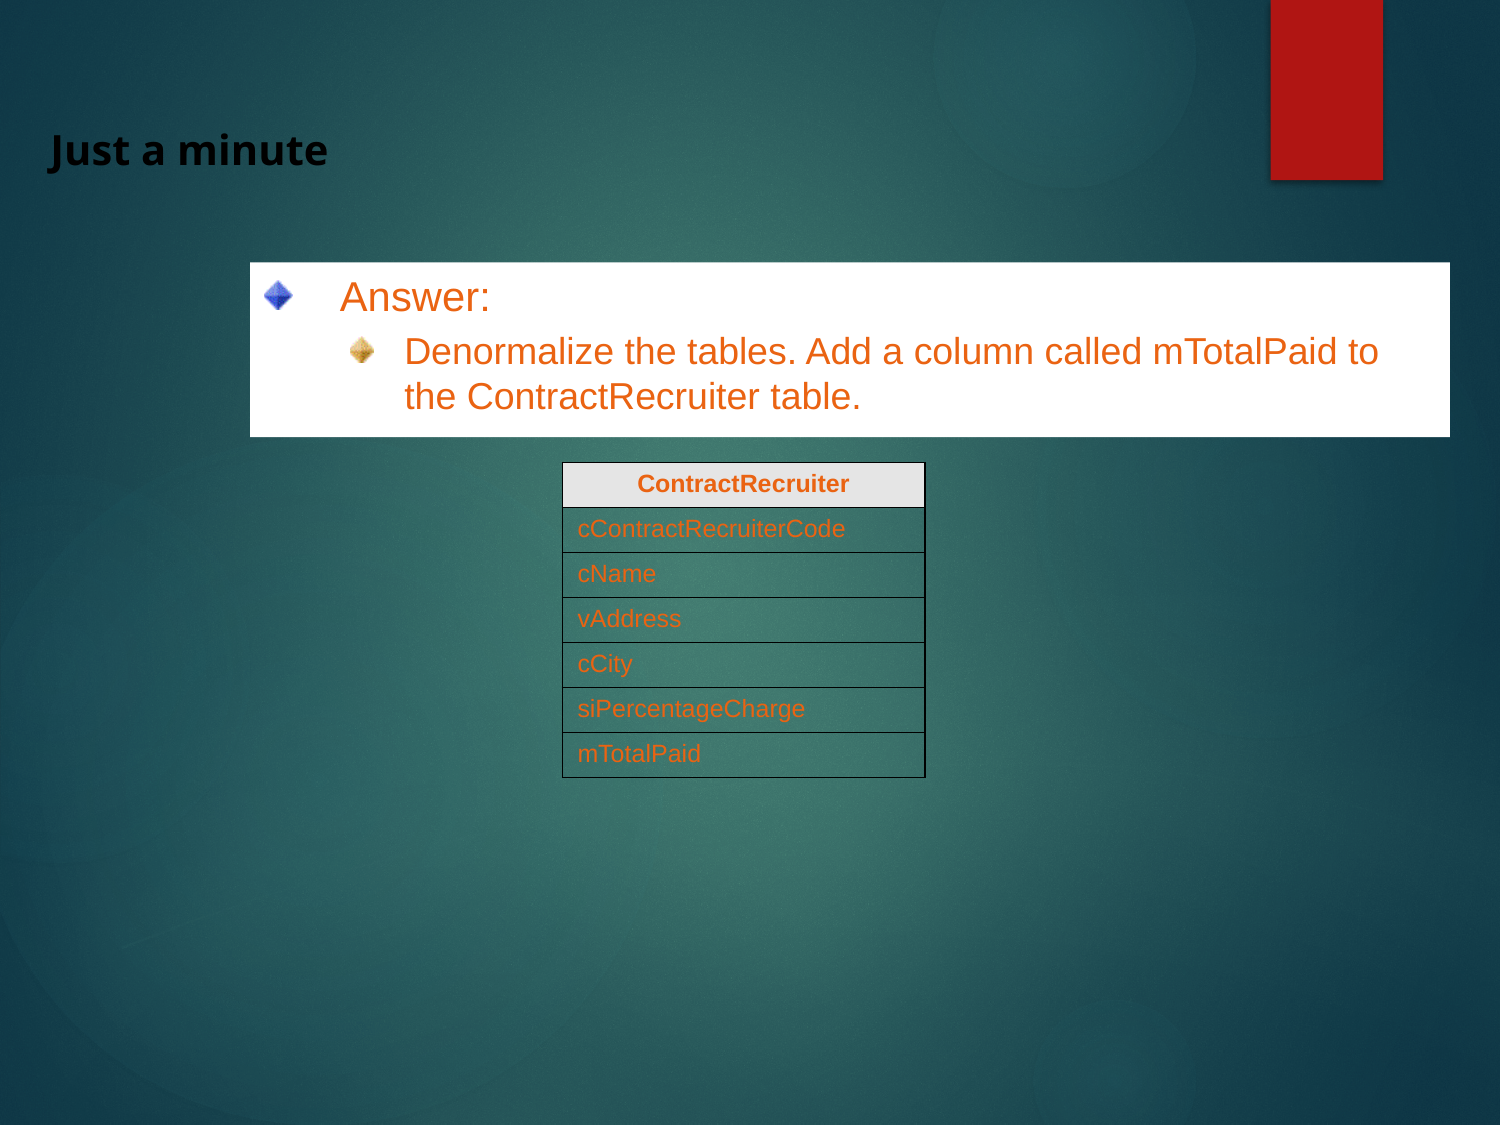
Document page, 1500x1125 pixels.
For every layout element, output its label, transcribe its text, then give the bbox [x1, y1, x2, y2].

table_cell mTotalPaid [563, 733, 924, 777]
table_cell siPercentageCharge [563, 688, 924, 732]
text_box Just a minute [24, 116, 1463, 182]
table_cell cContractRecruiterCode [563, 508, 924, 552]
table_cell cName [563, 553, 924, 597]
picture [350, 336, 374, 363]
table_cell cCity [563, 643, 924, 687]
text_box Answer: Denormalize the tables. Add a column called mTotalPaid to the ContractRecruiter table. [250, 262, 1450, 438]
table_header ContractRecruiter [563, 463, 924, 507]
picture [264, 279, 293, 310]
table_cell vAddress [563, 598, 924, 642]
